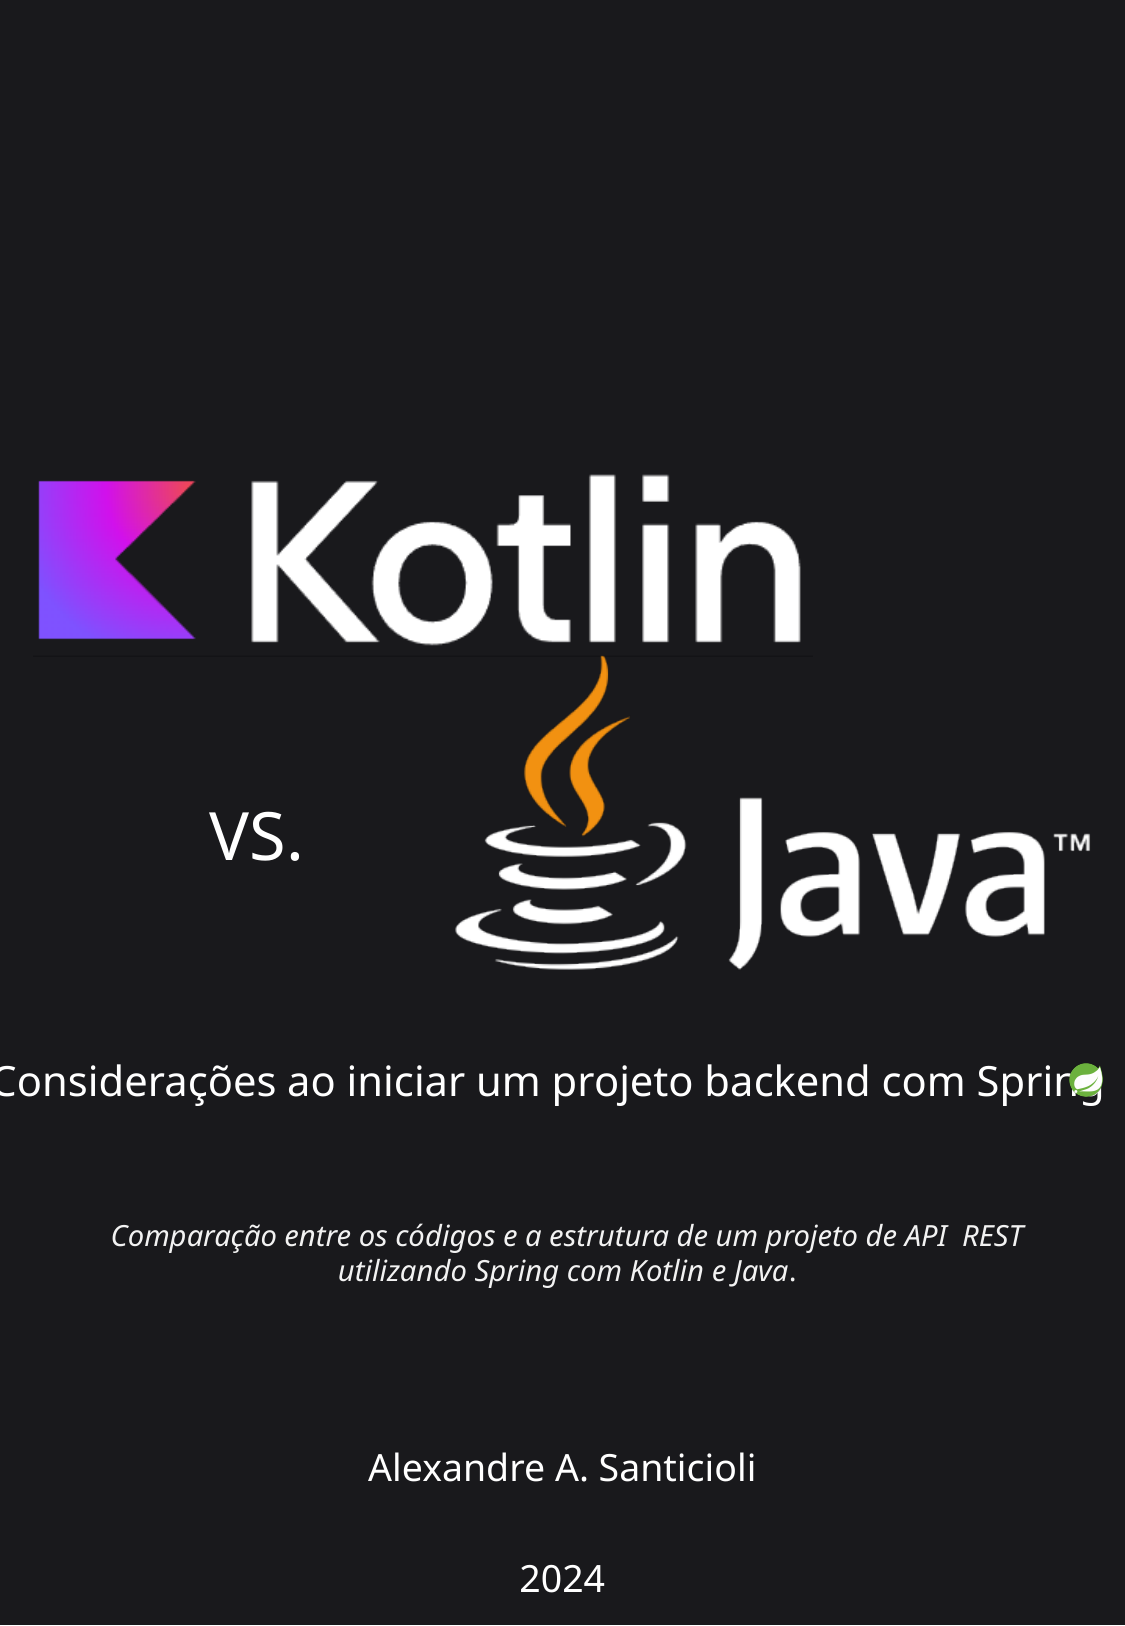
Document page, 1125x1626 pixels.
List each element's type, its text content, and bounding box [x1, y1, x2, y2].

text_box VS. [194, 786, 320, 882]
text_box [30, 1054, 1104, 1106]
text_box 2024 [504, 1547, 621, 1608]
picture [32, 472, 1107, 989]
text_box Comparação entre os códigos e a estrutura de um projeto de API REST utilizando Spring com Kotlin e Java. [38, 1209, 1096, 1295]
text_box Alexandre A. Santicioli [353, 1436, 772, 1497]
